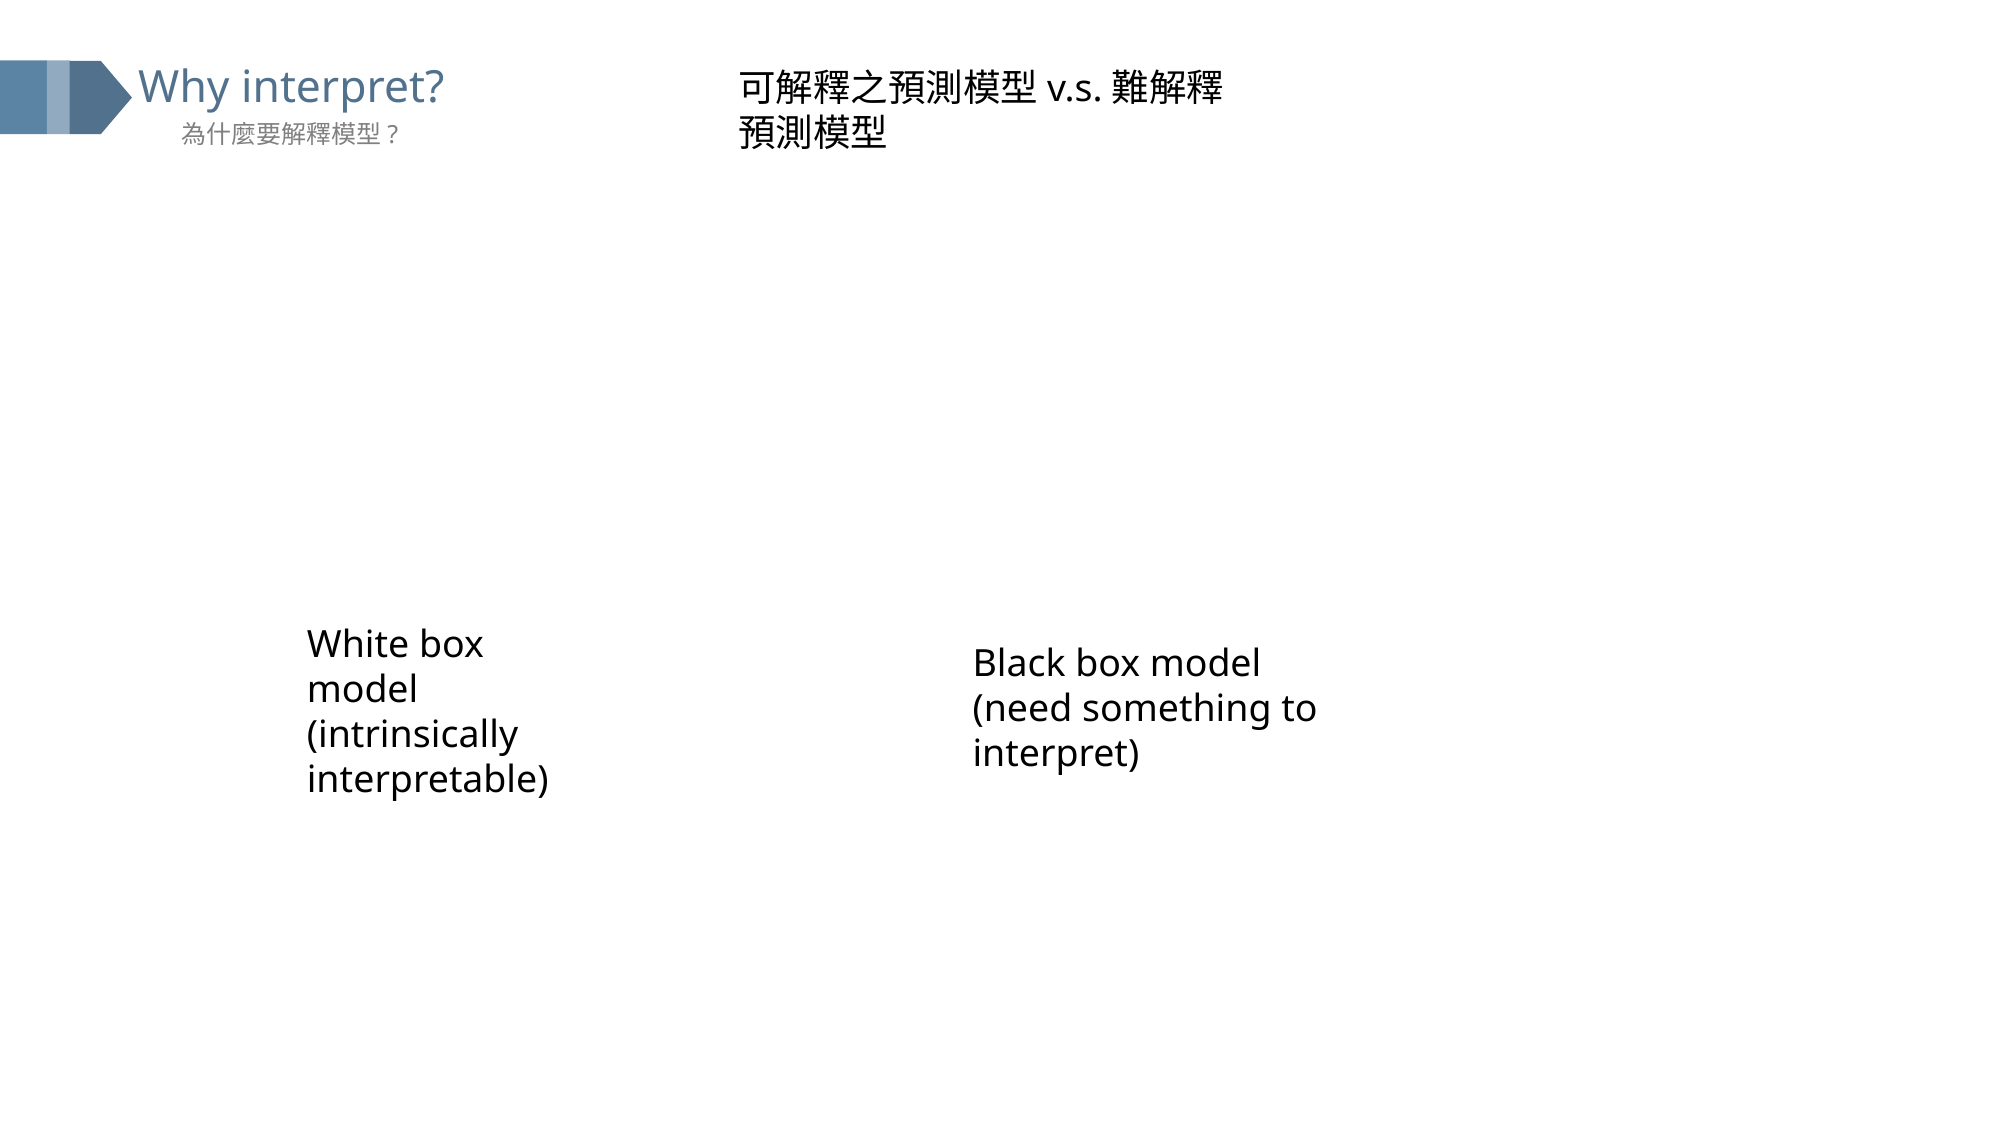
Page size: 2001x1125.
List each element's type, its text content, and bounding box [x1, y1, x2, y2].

text_box White box model (intrinsically interpretable) [292, 612, 618, 808]
text_box 可解釋之預測模型v.s.難解釋預測模型 [723, 56, 1250, 161]
text_box Black box model (need something to interpret) [957, 631, 1385, 781]
